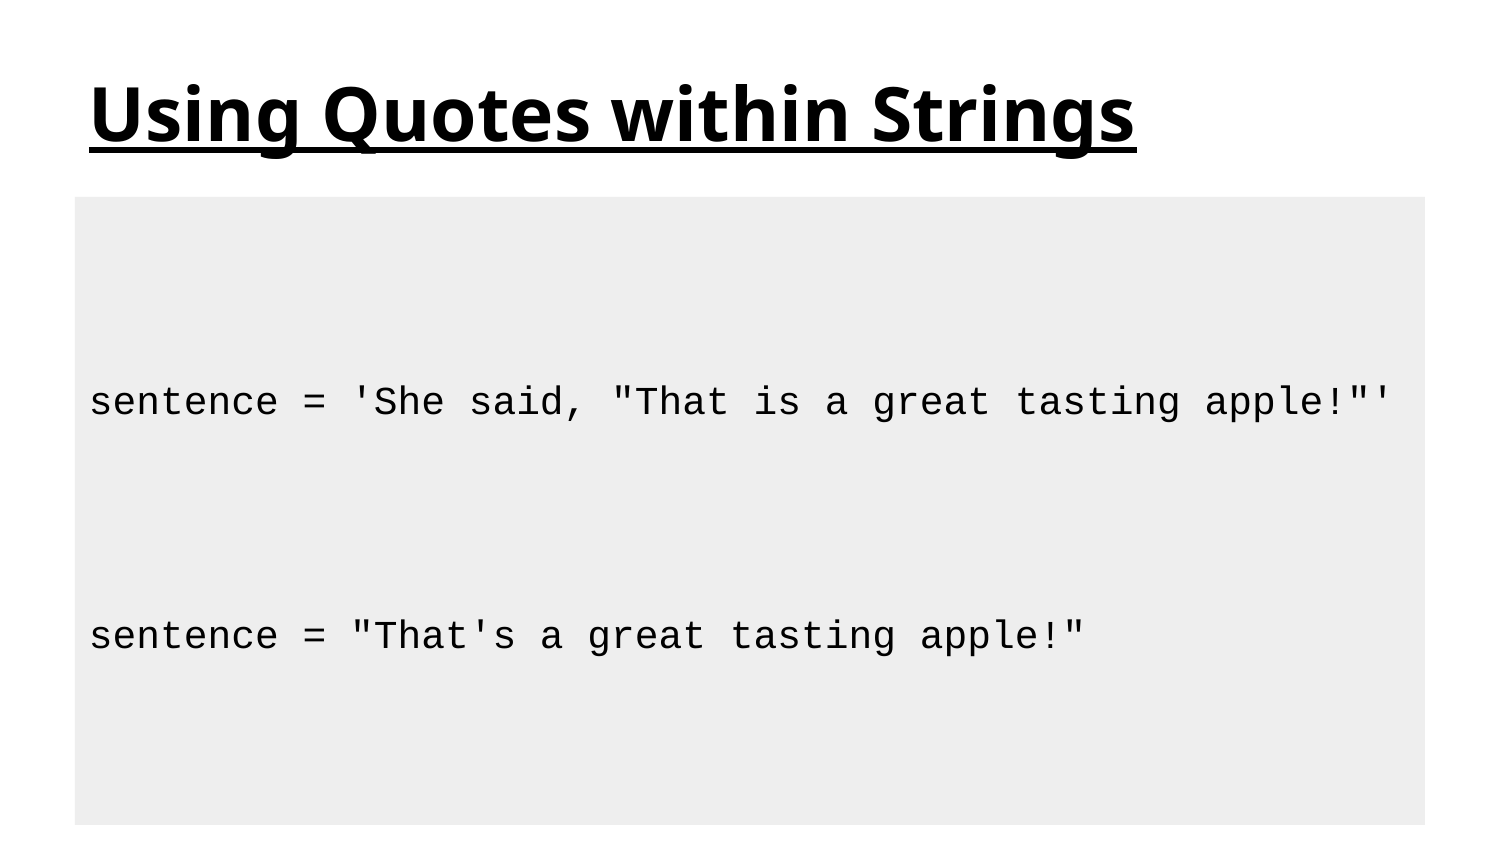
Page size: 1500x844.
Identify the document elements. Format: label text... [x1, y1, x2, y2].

text_box sentence = "That's a great tasting apple!" [86, 607, 1089, 659]
text_box [74, 196, 1425, 825]
text_box sentence = 'She said, "That is a great tasting apple!"' [86, 372, 1398, 425]
title Using Quotes within Strings [70, 64, 1430, 159]
